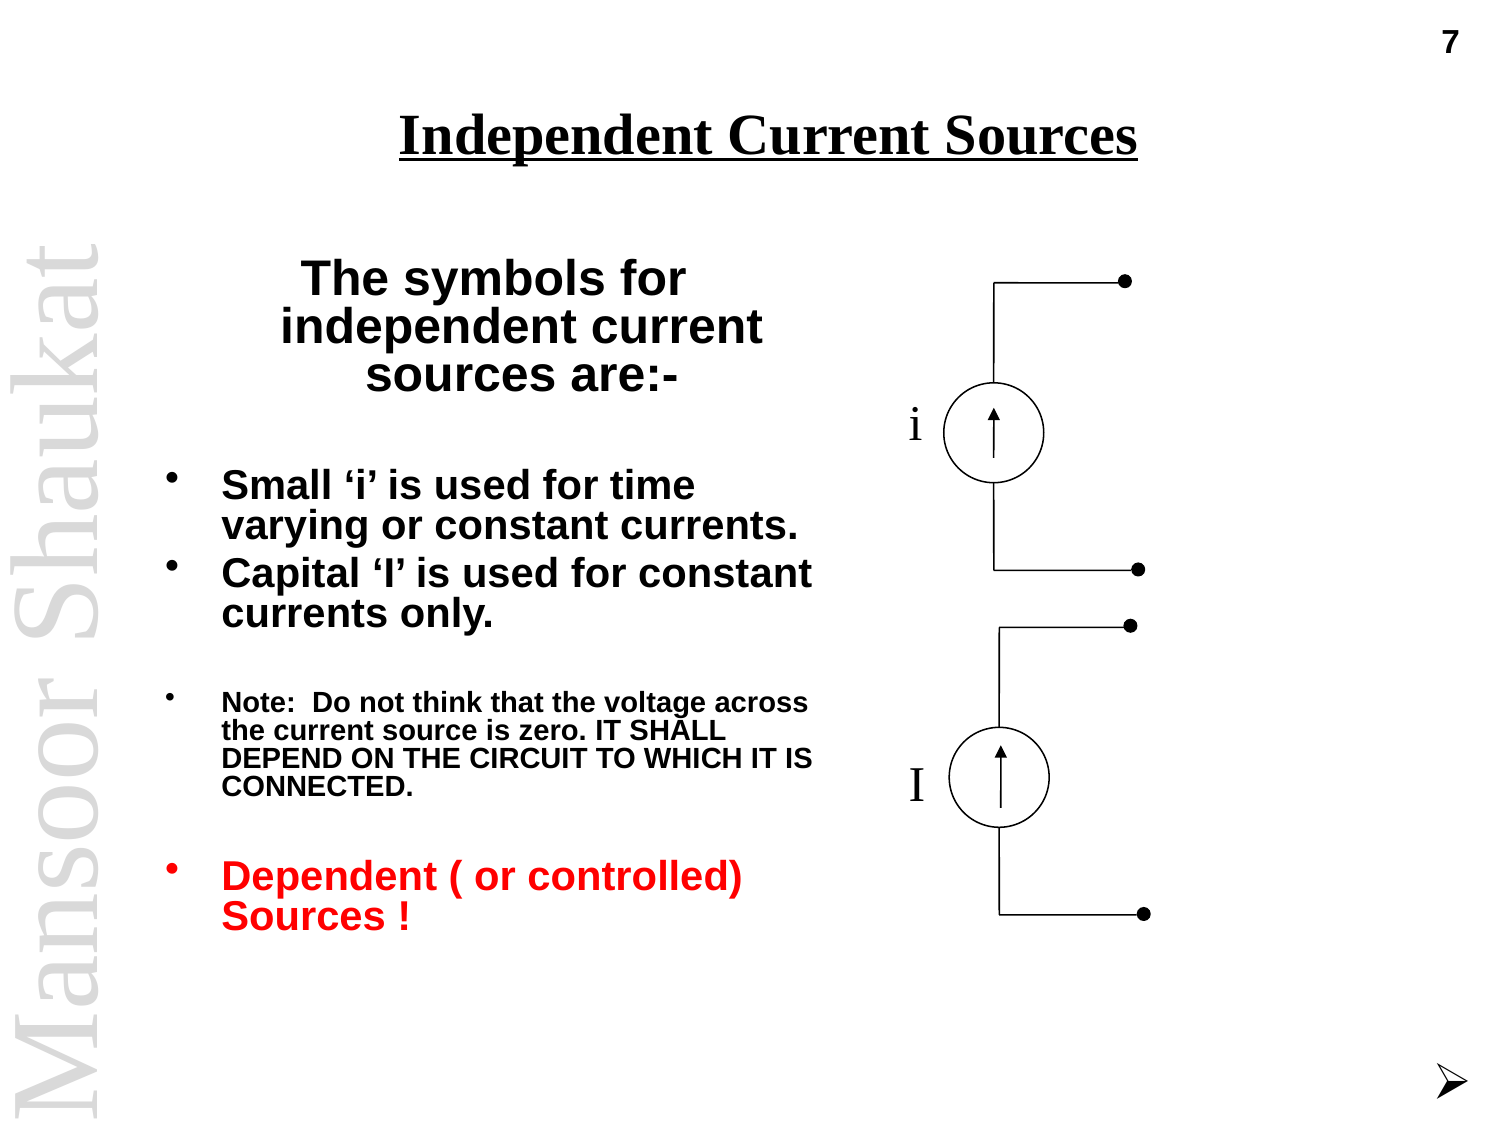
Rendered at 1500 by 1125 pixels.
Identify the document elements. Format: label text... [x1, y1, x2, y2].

list The symbols for independent current sources are:- Small ‘i’ is used for time varying or constant currents. Capital ‘I’ is used for constant currents only. Note: Do not think that the voltage across the current source is zero. IT SHALL DEPEND ON THE CIRCUIT TO WHICH IT IS CONNECTED. Dependent ( or controlled) Sources ! [149, 249, 838, 976]
slide_number 7 [1162, 12, 1476, 88]
text_box [1417, 1049, 1500, 1125]
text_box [893, 274, 1151, 921]
title Independent Current Sources [312, 99, 1226, 163]
